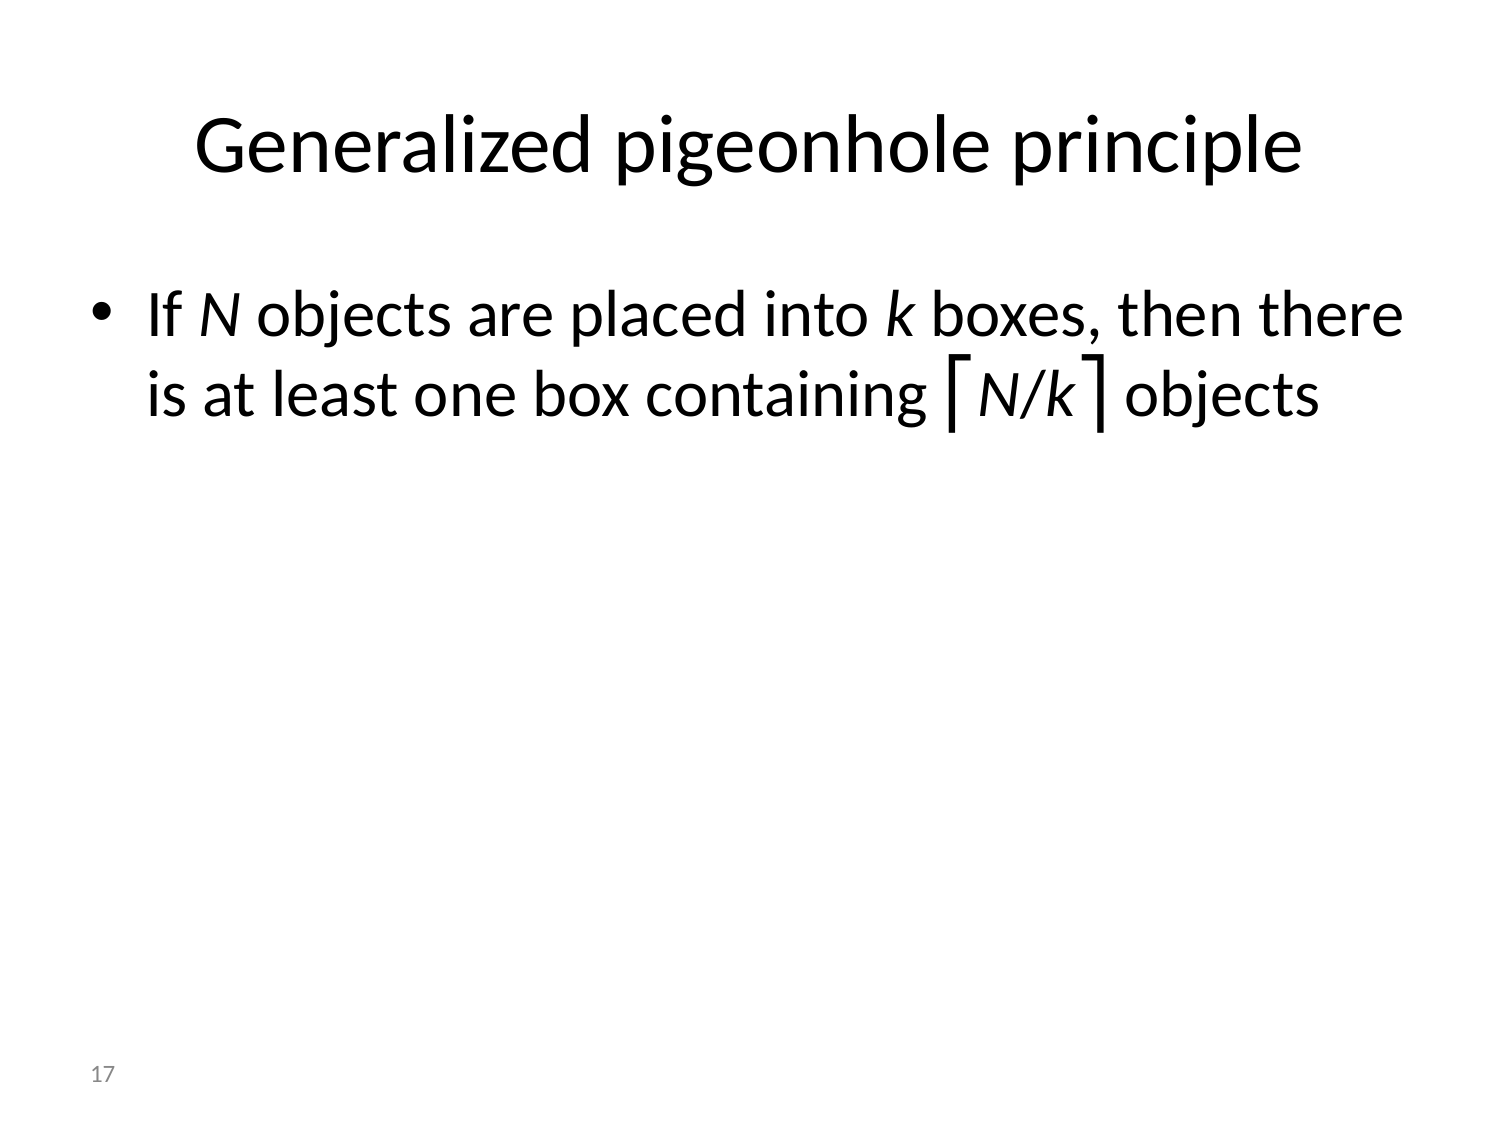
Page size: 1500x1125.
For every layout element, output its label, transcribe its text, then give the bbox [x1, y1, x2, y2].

list If N objects are placed into k boxes, then there is at least one box containing ⎡N/k⎤ objects [75, 262, 1425, 1005]
slide_number 17 [75, 1042, 425, 1103]
title Generalized pigeonhole principle [75, 45, 1425, 233]
